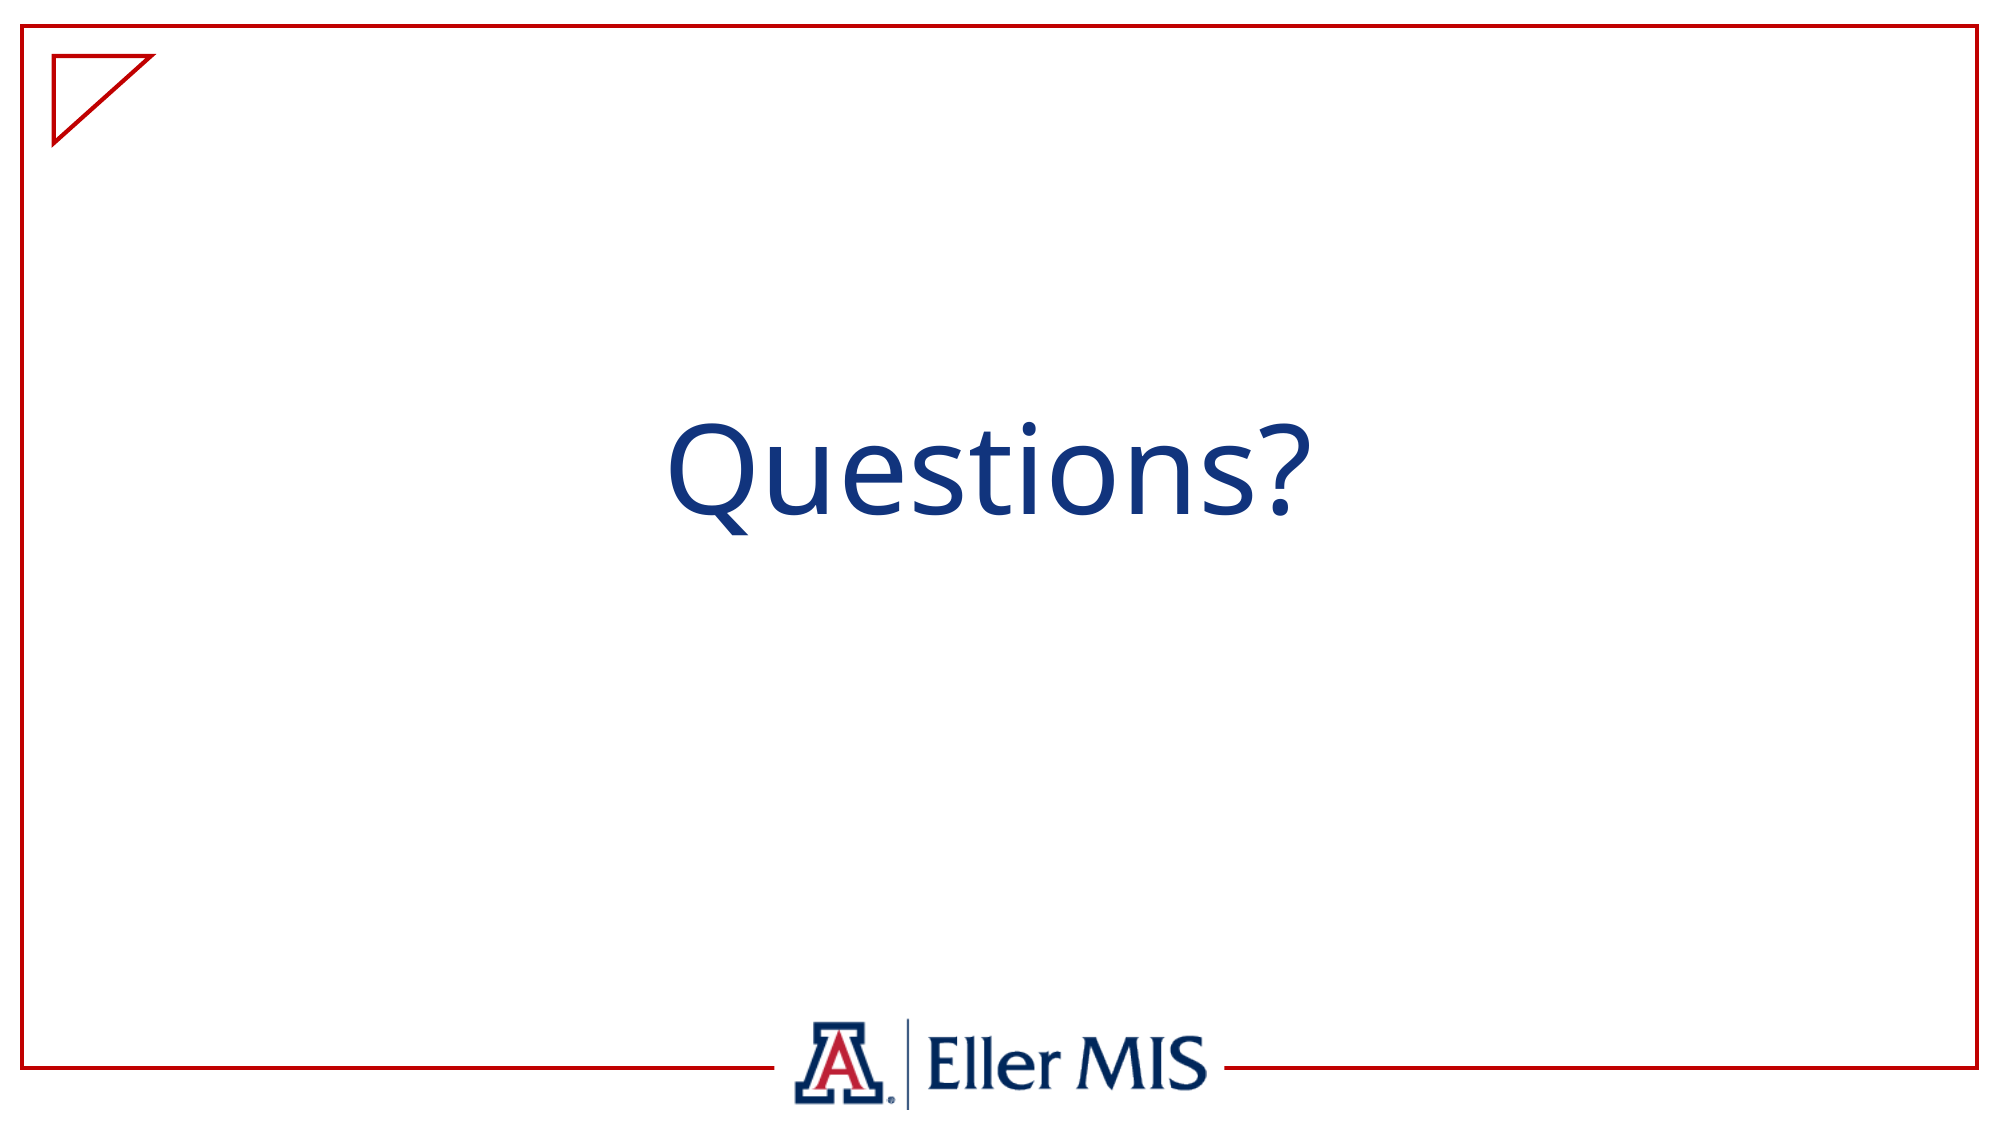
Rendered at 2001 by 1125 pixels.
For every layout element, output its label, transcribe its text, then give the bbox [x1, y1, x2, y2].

list Questions? [648, 399, 2000, 1125]
